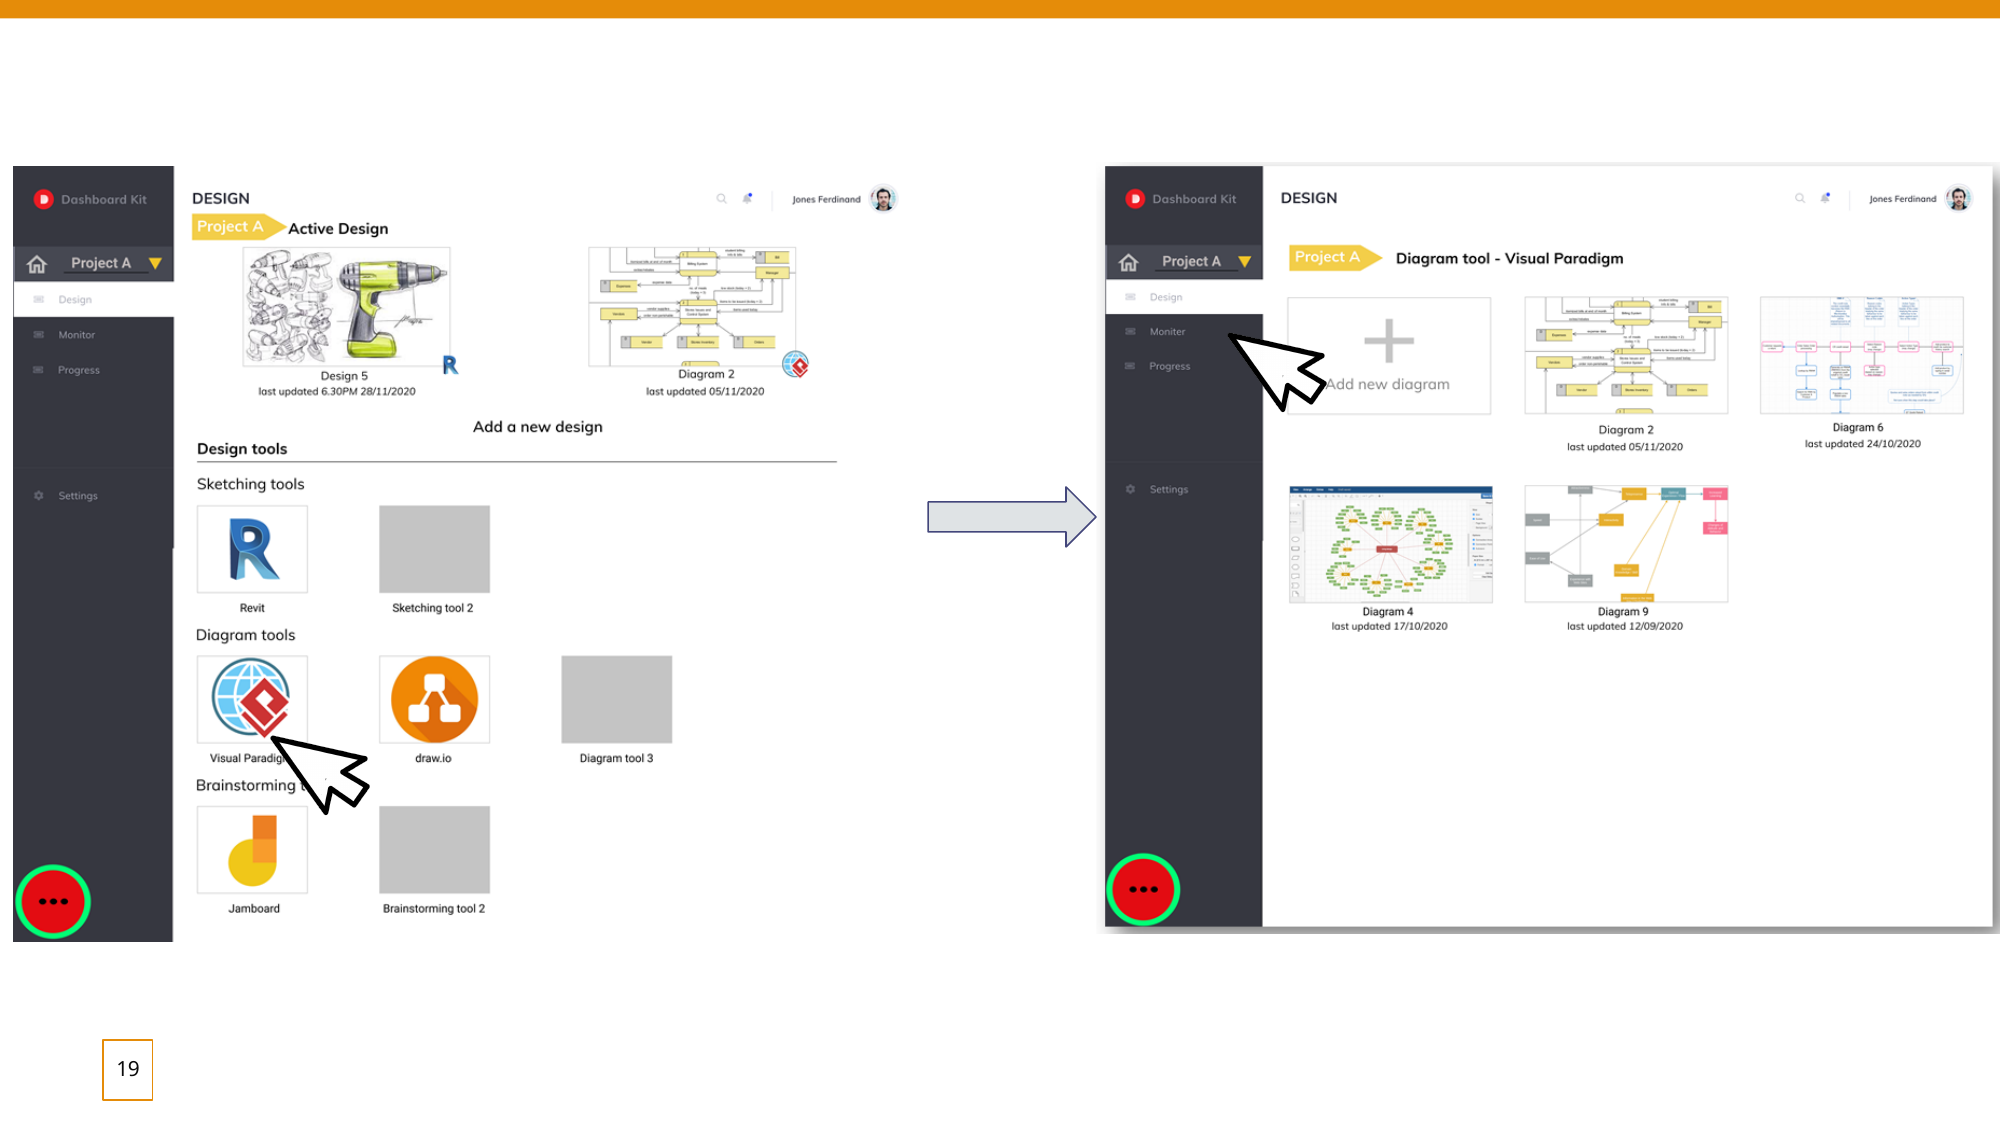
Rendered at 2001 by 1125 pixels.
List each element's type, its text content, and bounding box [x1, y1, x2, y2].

text_box [928, 486, 1090, 547]
picture [13, 166, 918, 942]
picture [0, 0, 1367, 76]
picture [1095, 162, 2000, 934]
slide_number ‹#› [102, 1039, 153, 1101]
